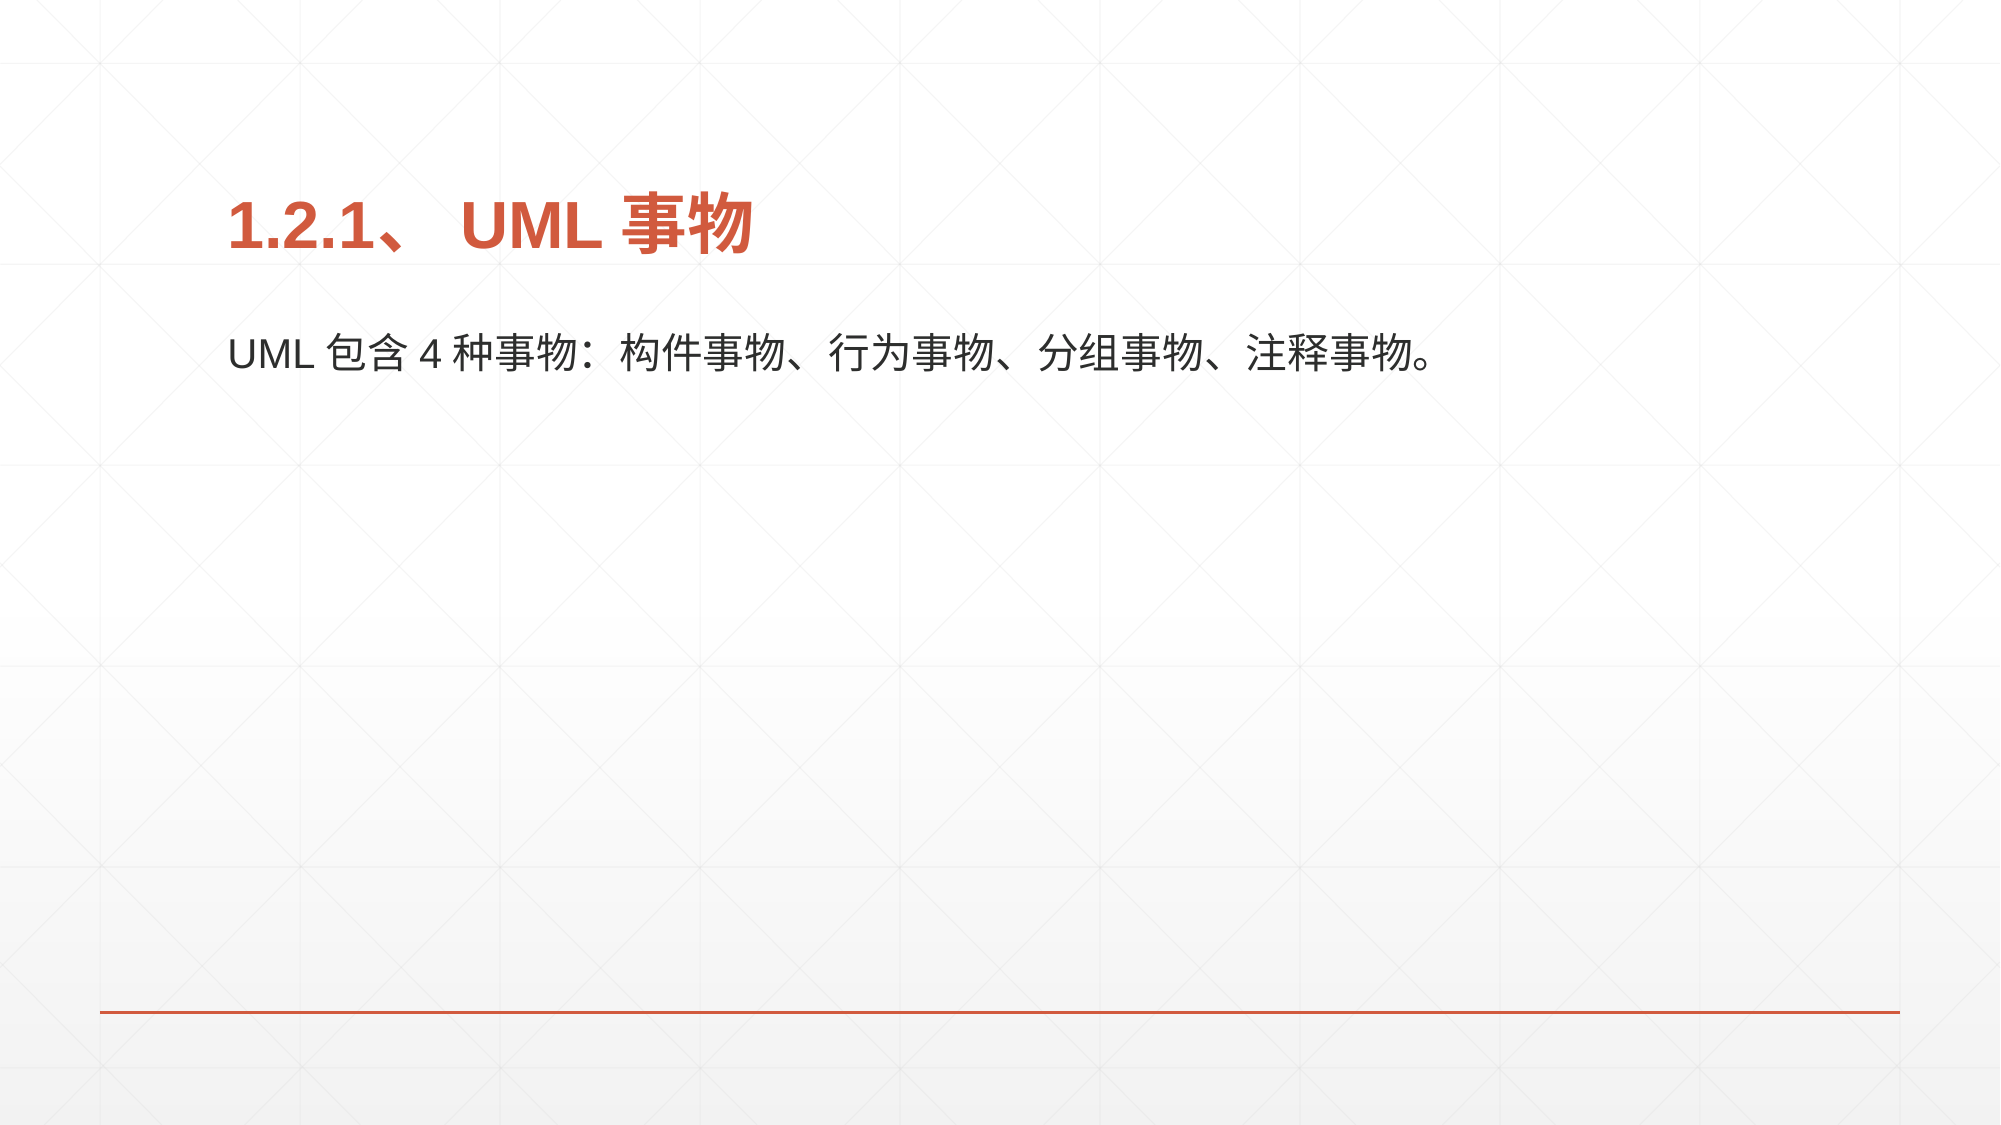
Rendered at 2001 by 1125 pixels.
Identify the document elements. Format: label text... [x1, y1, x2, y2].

list UML包含4种事物：构件事物、行为事物、分组事物、注释事物。 [212, 324, 1788, 950]
title 1.2.1 、UML事物 [212, 82, 1788, 271]
